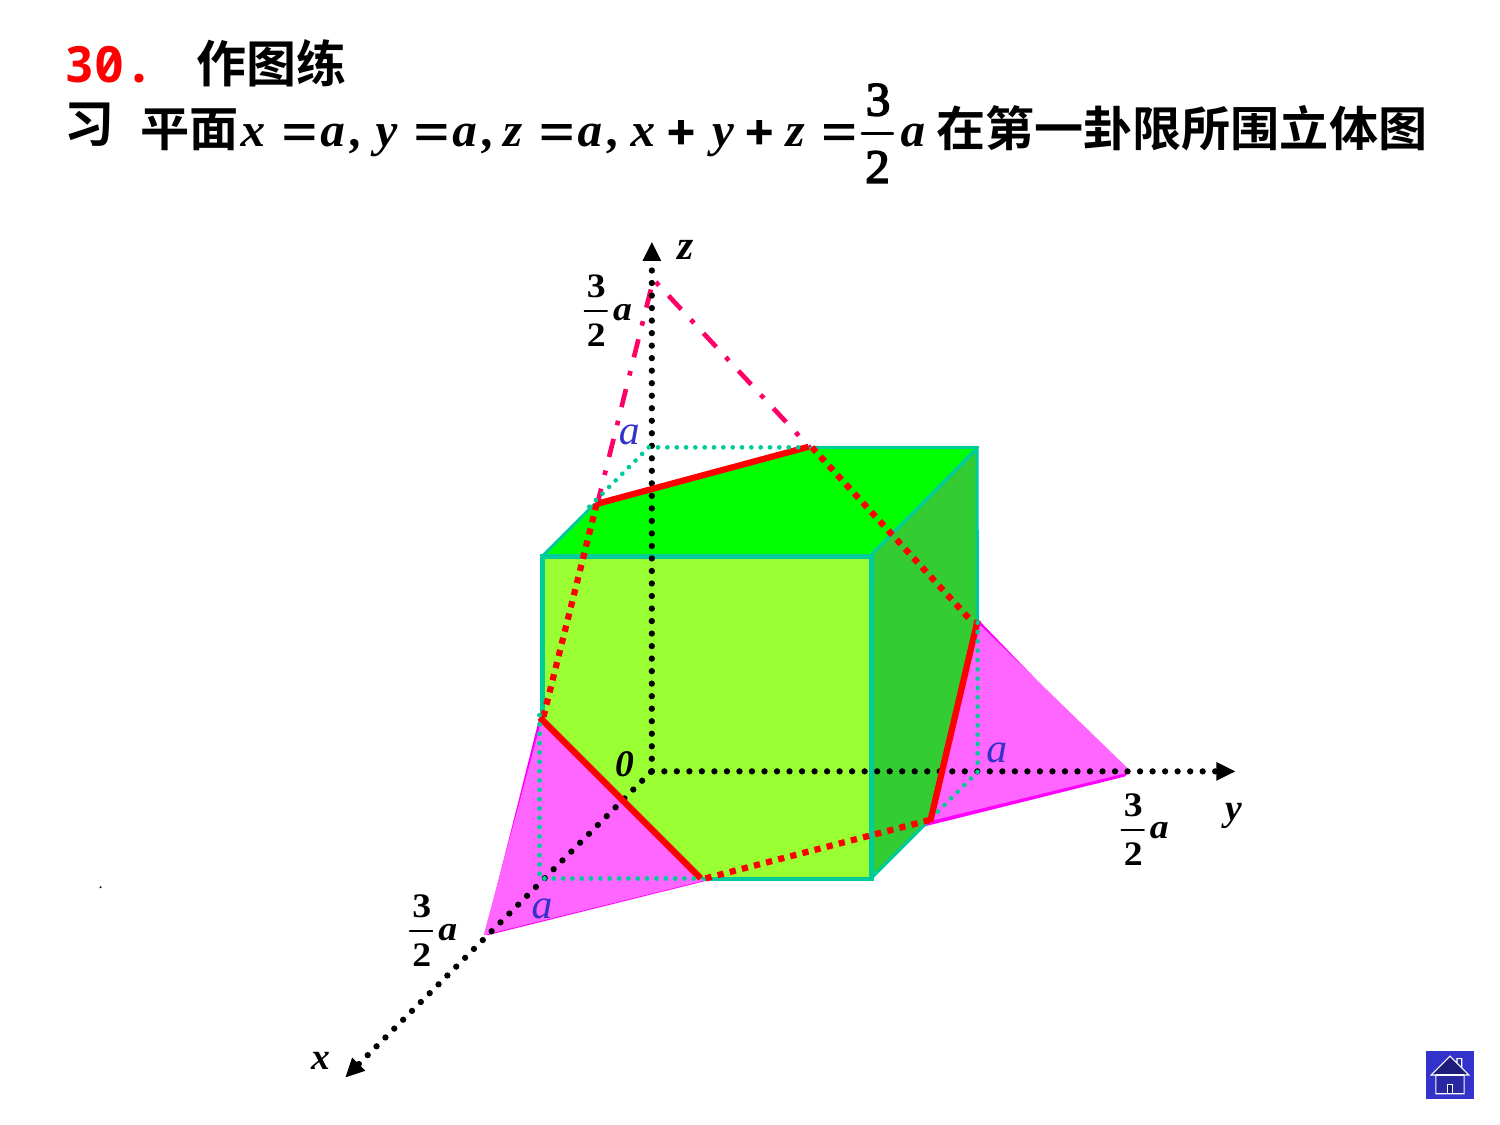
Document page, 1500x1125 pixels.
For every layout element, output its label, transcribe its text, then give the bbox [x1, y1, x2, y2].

text_box 30. 作图练习 [49, 24, 404, 82]
title . [89, 869, 113, 895]
text_box [1425, 1050, 1476, 1101]
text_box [263, 210, 1257, 1085]
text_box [135, 66, 1463, 194]
